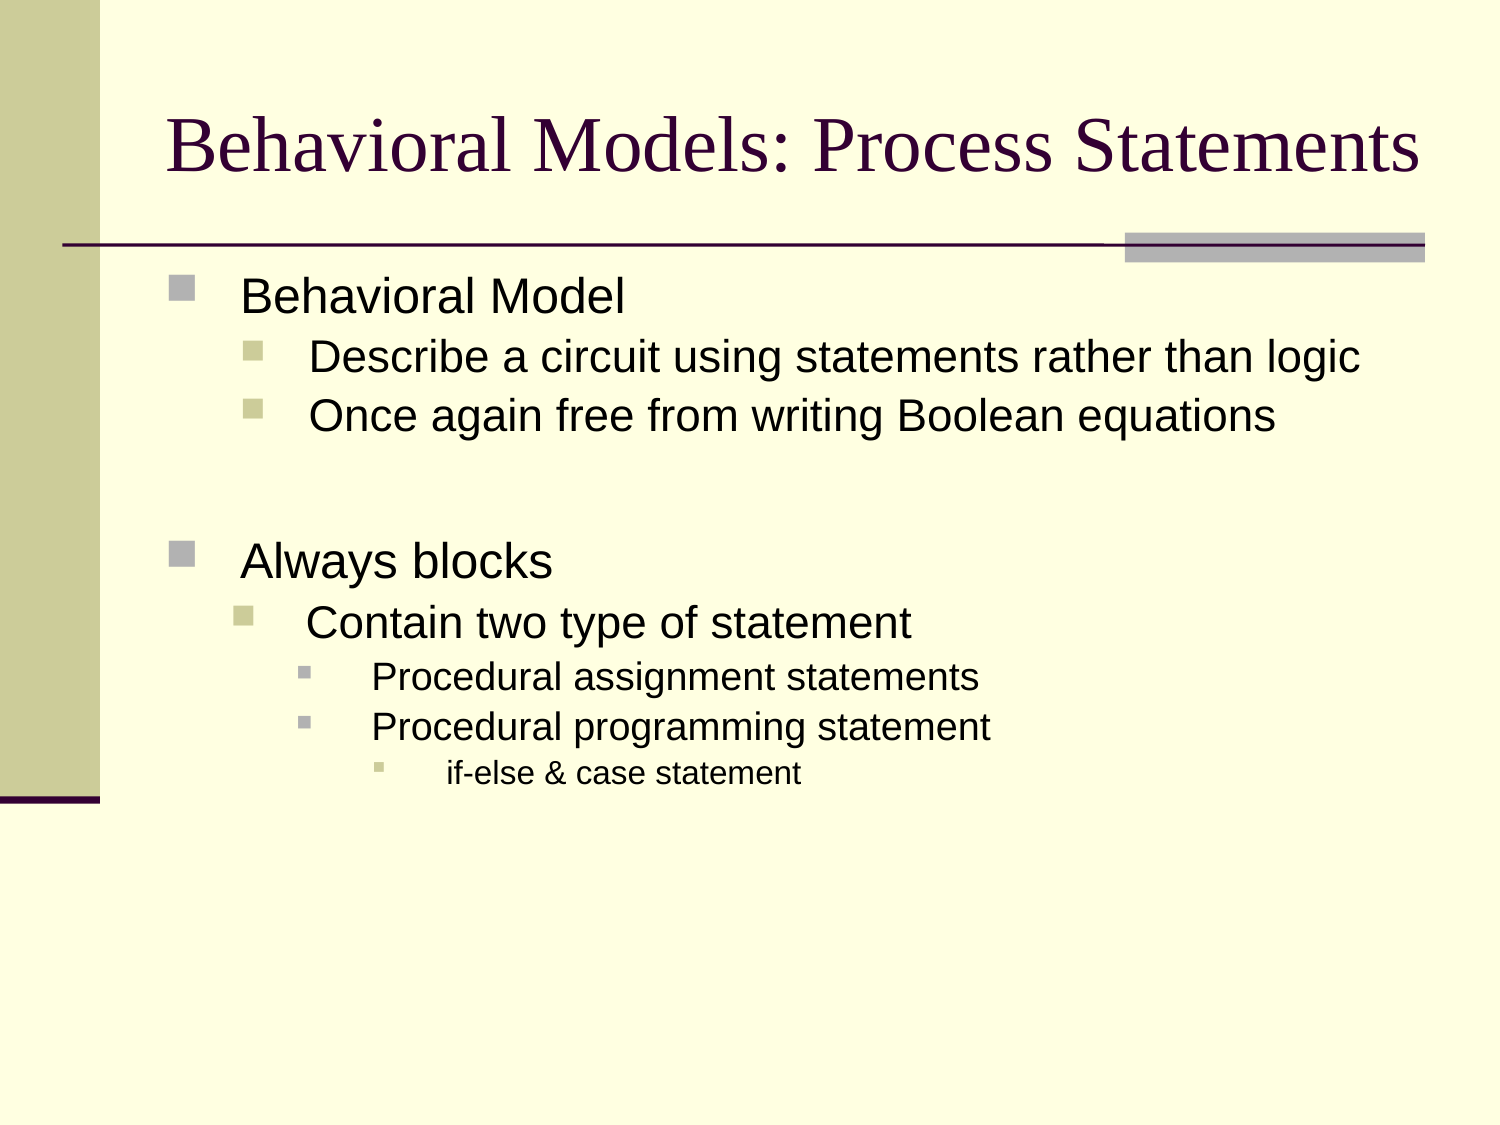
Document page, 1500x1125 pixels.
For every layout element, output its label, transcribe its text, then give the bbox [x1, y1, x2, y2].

list Behavioral Model Describe a circuit using statements rather than logic Once again free from writing Boolean equations Always blocks Contain two type of statement Procedural assignment statements Procedural programming statement if-else & case statement [150, 262, 1425, 1006]
title Behavioral Models: Process Statements [150, 45, 1463, 234]
